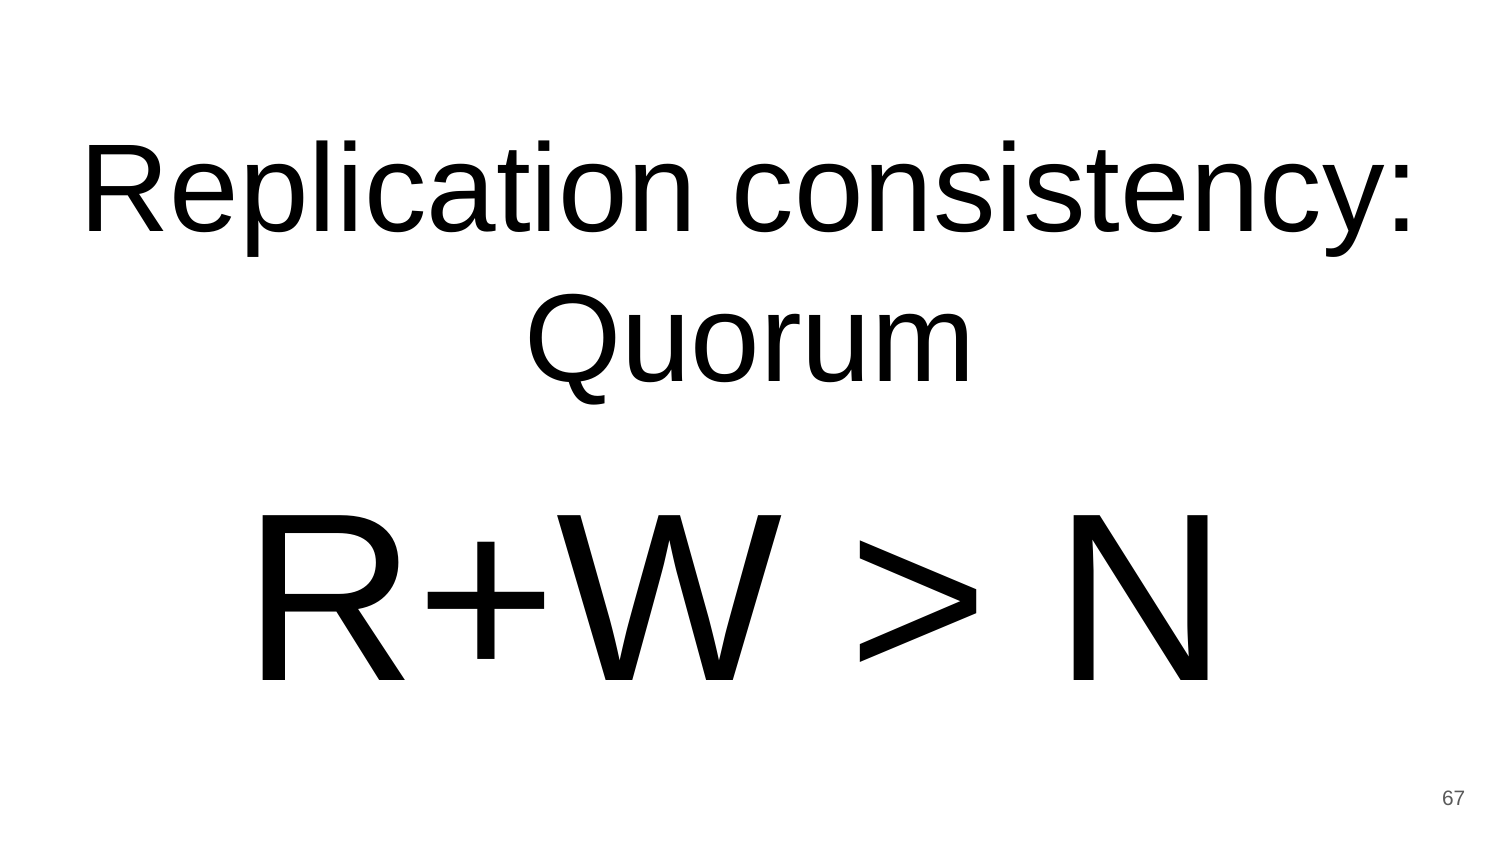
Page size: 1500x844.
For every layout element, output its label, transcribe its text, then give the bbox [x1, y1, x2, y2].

text_box R+W > N [37, 461, 1435, 744]
text_box Replication consistency: Quorum [51, 227, 1449, 422]
text_box 67 [1389, 764, 1480, 830]
